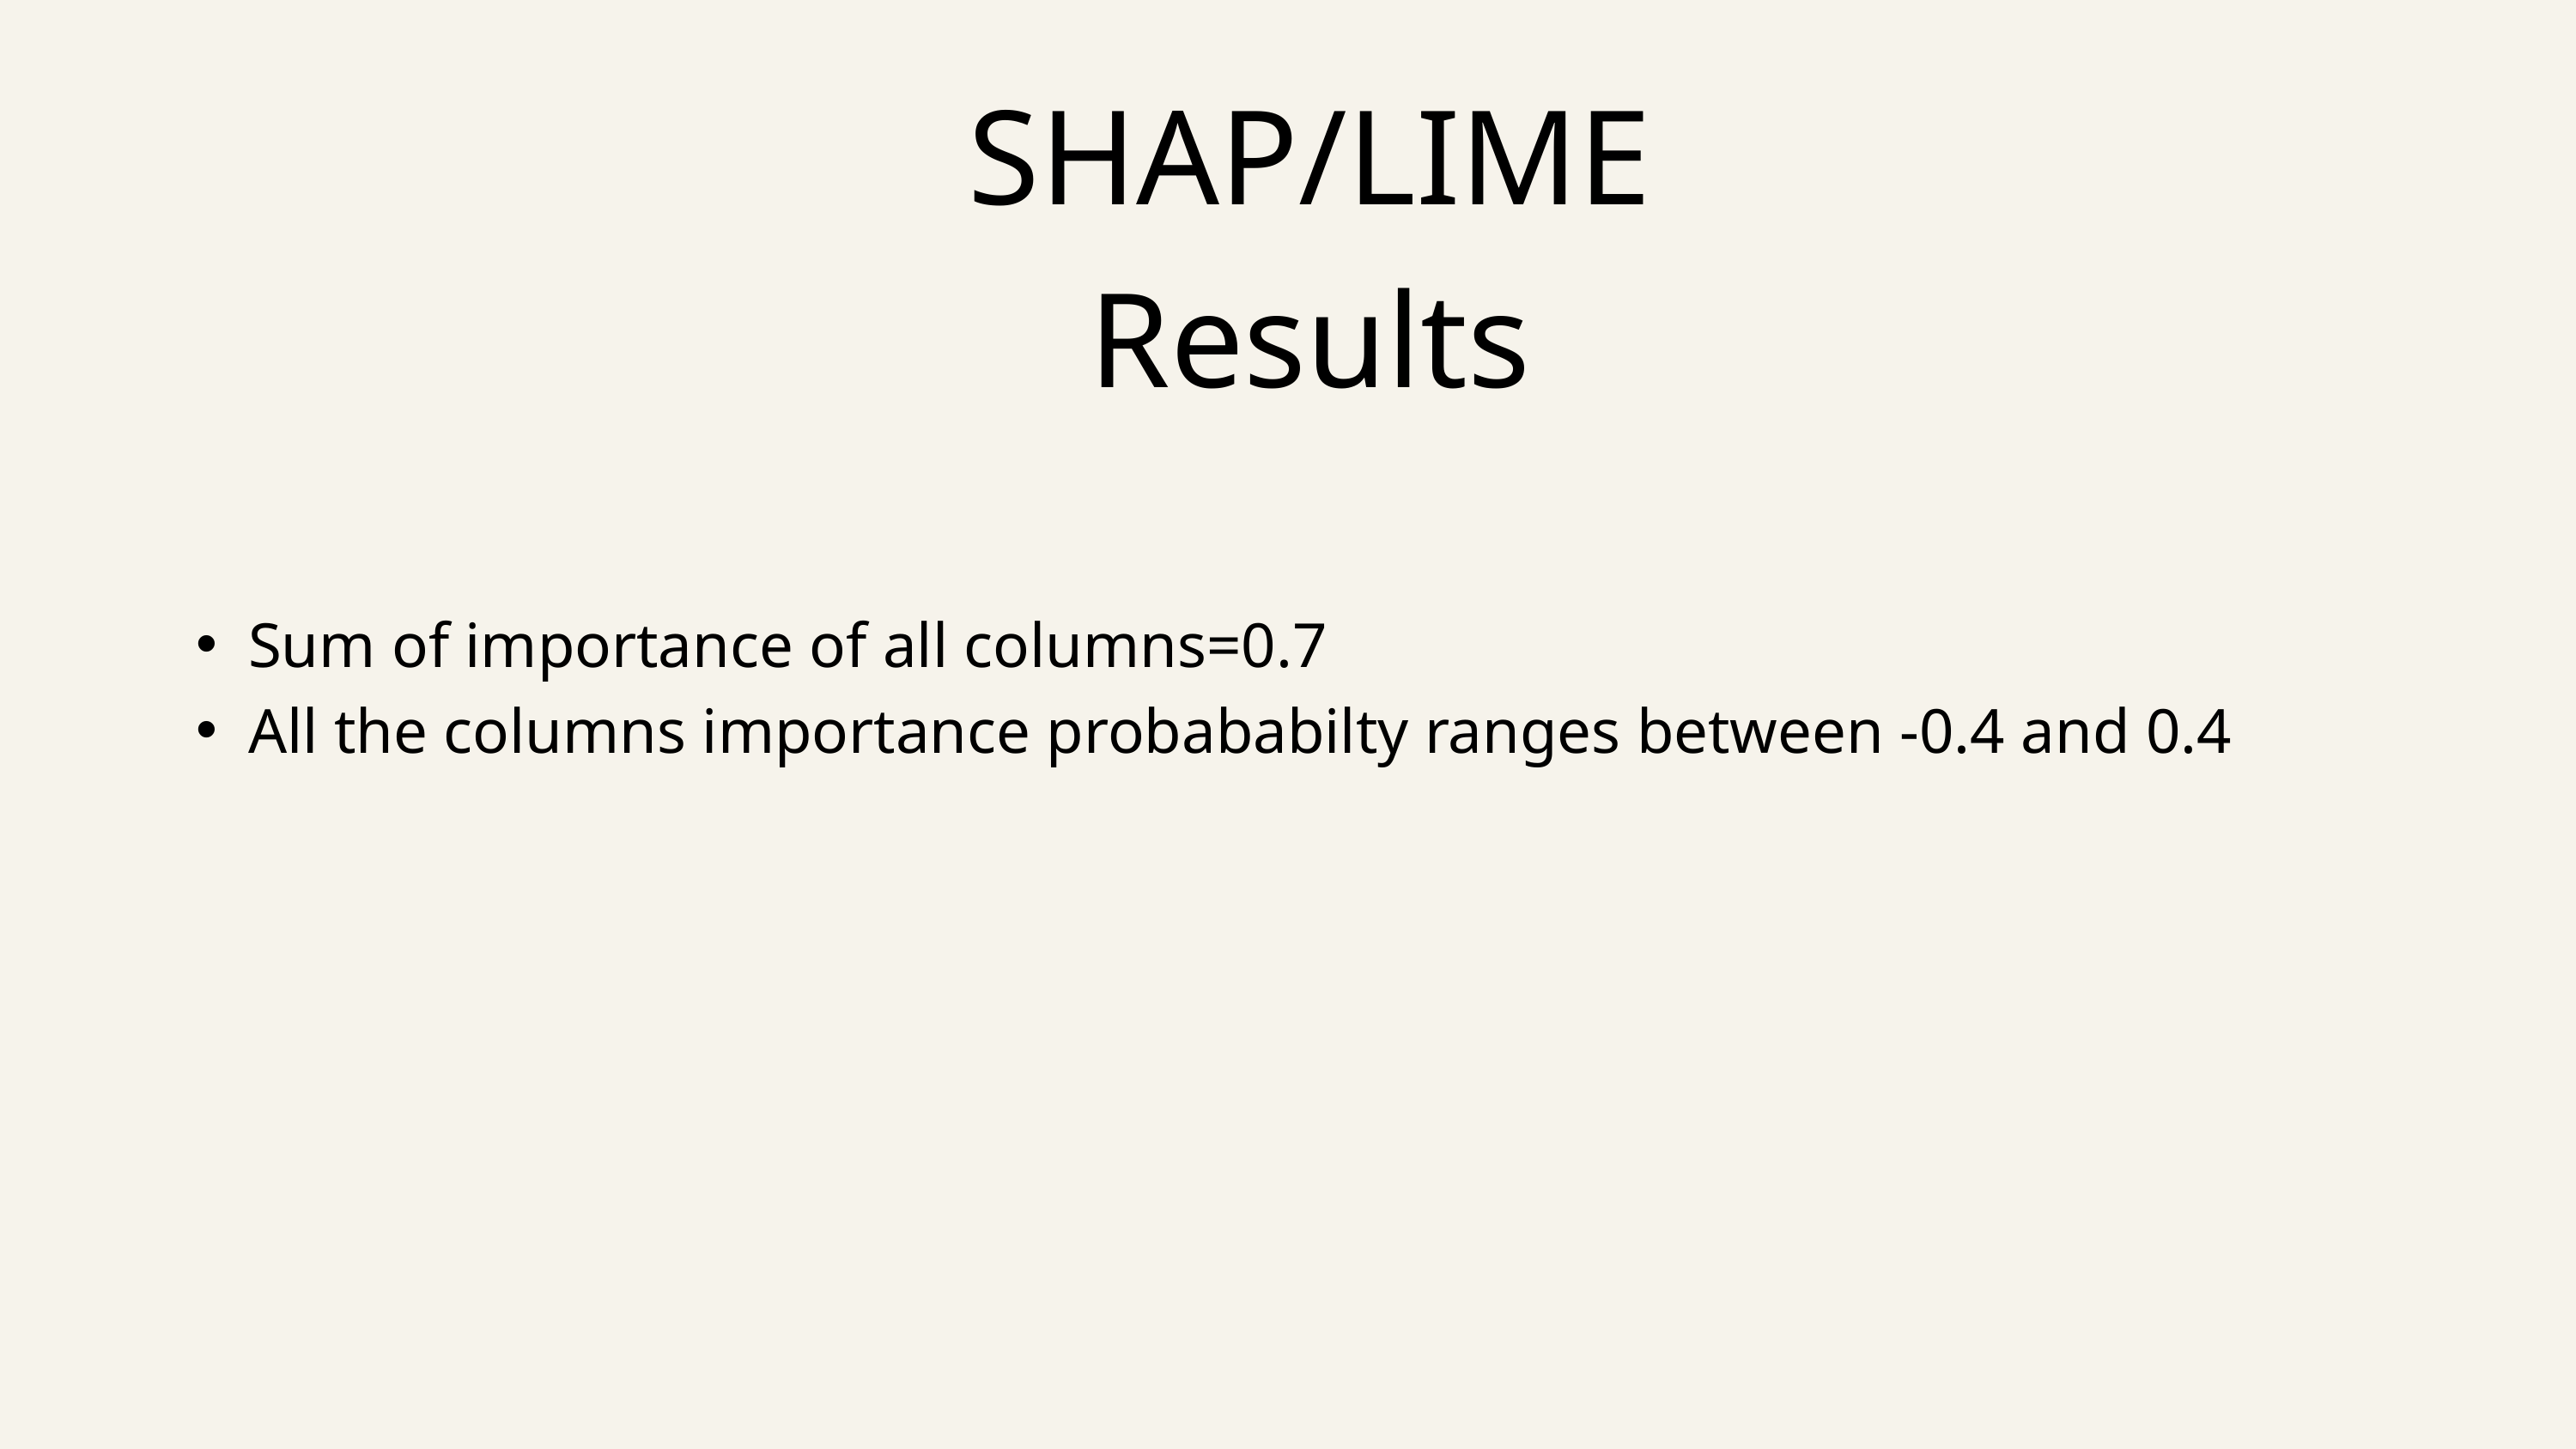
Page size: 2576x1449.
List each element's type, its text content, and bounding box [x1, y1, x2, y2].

text_box SHAP/LIME Results [787, 47, 1832, 414]
text_box Sum of importance of all columns=0.7 All the columns importance probababilty ranges between -0.4 and 0.4 [144, 594, 2331, 766]
